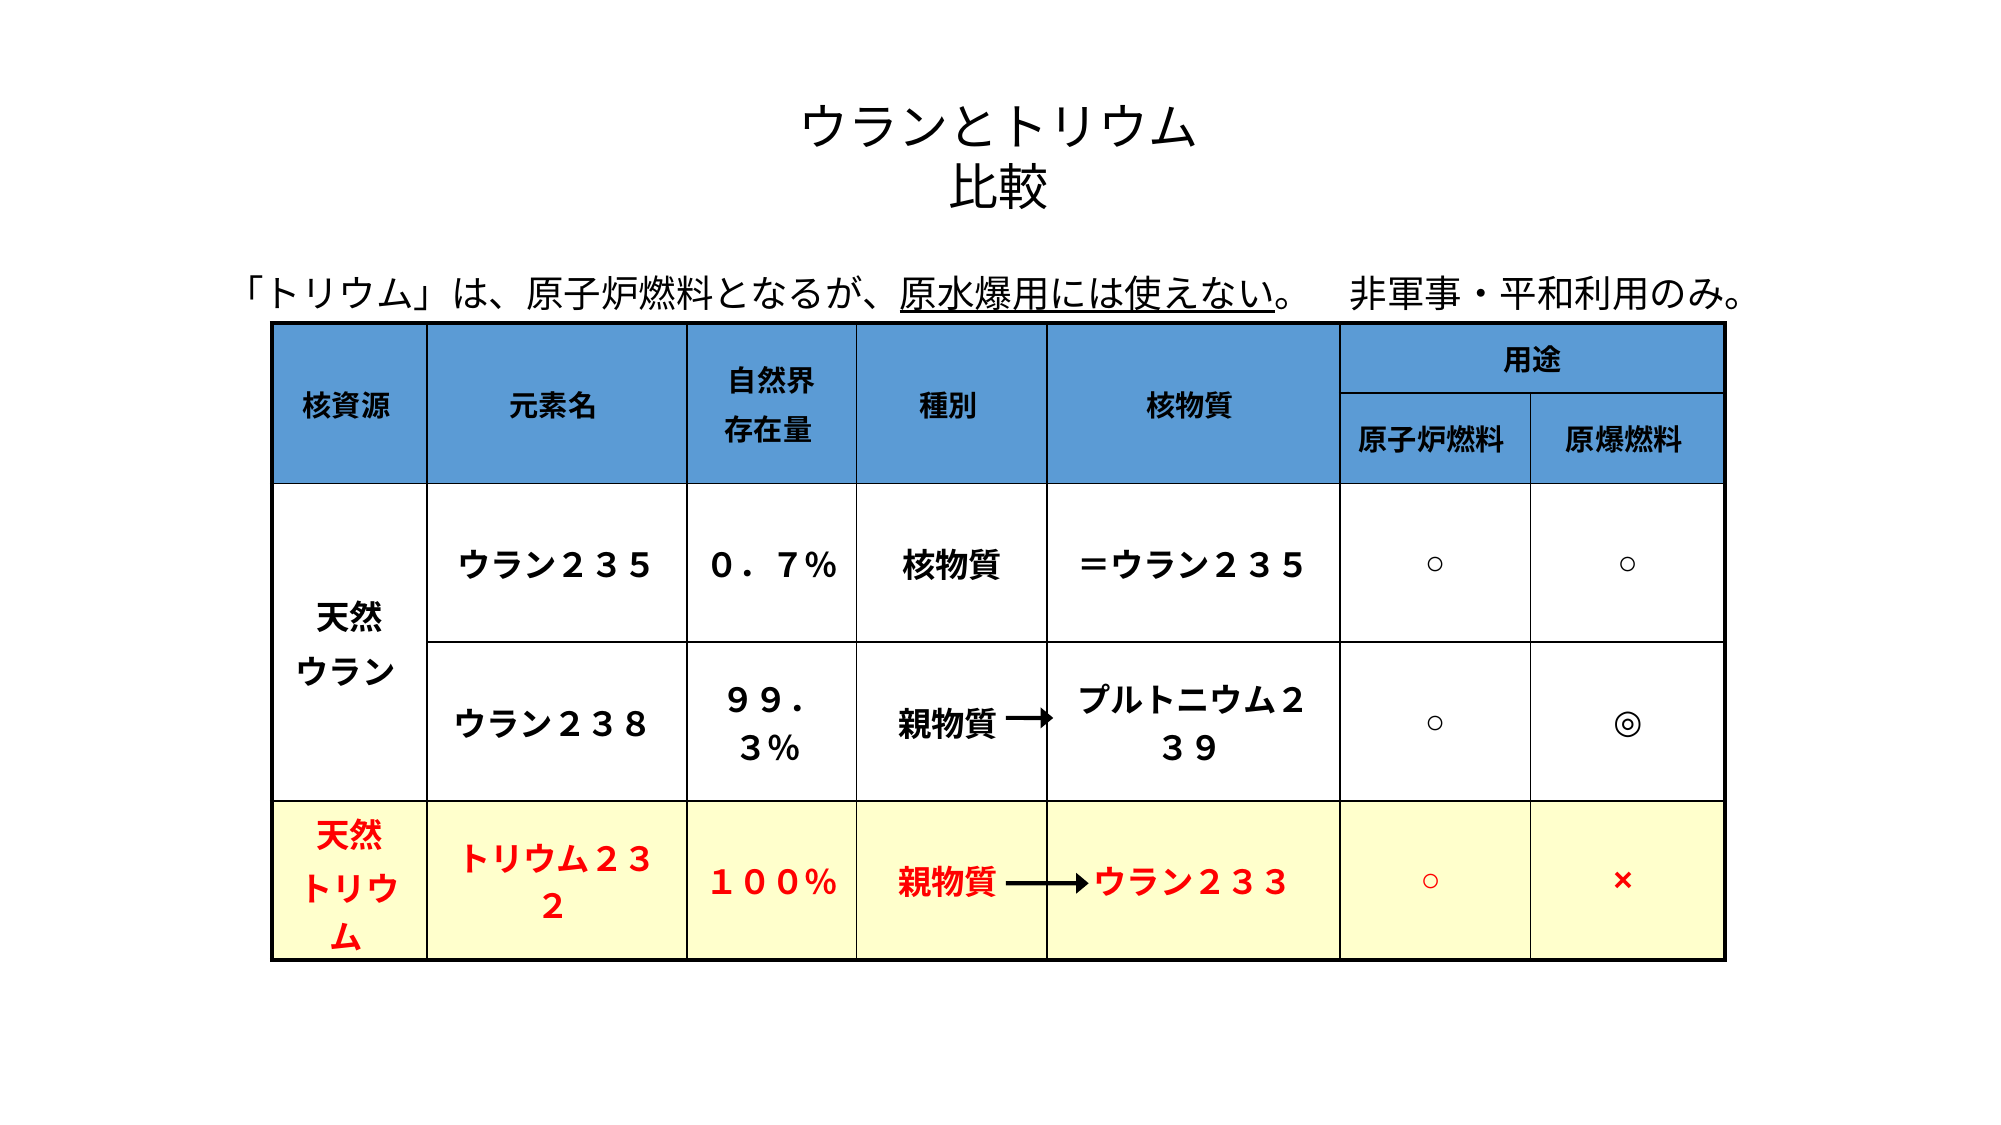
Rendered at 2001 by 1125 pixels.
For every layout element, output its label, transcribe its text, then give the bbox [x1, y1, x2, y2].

table_cell ウラン２３８ [428, 643, 686, 800]
table_cell 天然 トリウム [274, 802, 426, 958]
text_box 「トリウム」は、原子炉燃料となるが、原水爆用には使えない。 非軍事・平和利用のみ。 [211, 262, 1786, 323]
table_cell トリウム２３２ [428, 802, 686, 958]
table_header 自然界 存在量 [688, 325, 856, 483]
text_box [1005, 872, 1089, 894]
table_cell 天然 ウラン [274, 484, 426, 800]
table_header 元素名 [428, 325, 686, 483]
table_cell ○ [1531, 484, 1723, 641]
table_header 用途 [1341, 325, 1723, 392]
table_cell × [1531, 802, 1723, 958]
table_cell 原爆燃料 [1531, 394, 1723, 483]
table_cell １００％ [688, 802, 856, 958]
table_cell 原子炉燃料 [1341, 394, 1530, 483]
table_cell ウラン２３５ [428, 484, 686, 641]
table_header 種別 [857, 325, 1046, 483]
text_box [1005, 707, 1054, 729]
table_header 核物質 [1048, 325, 1339, 483]
table_cell ＝ウラン２３５ [1048, 484, 1339, 641]
table_cell ○ [1341, 802, 1530, 958]
table_header 核資源 [274, 325, 426, 483]
table_cell ○ [1341, 643, 1530, 800]
table_cell プルトニウム２３９ [1048, 643, 1339, 800]
table_cell 親物質 [857, 802, 1046, 958]
table_cell ９９．３％ [688, 643, 856, 800]
table_cell ○ [1341, 484, 1530, 641]
table_cell ０．７％ [688, 484, 856, 641]
table_cell ◎ [1531, 643, 1723, 800]
text_box ウランとトリウム 比較 [575, 88, 1422, 223]
table_cell ウラン２３３ [1048, 802, 1339, 958]
table_cell 親物質 [857, 643, 1046, 800]
table_cell 核物質 [857, 484, 1046, 641]
